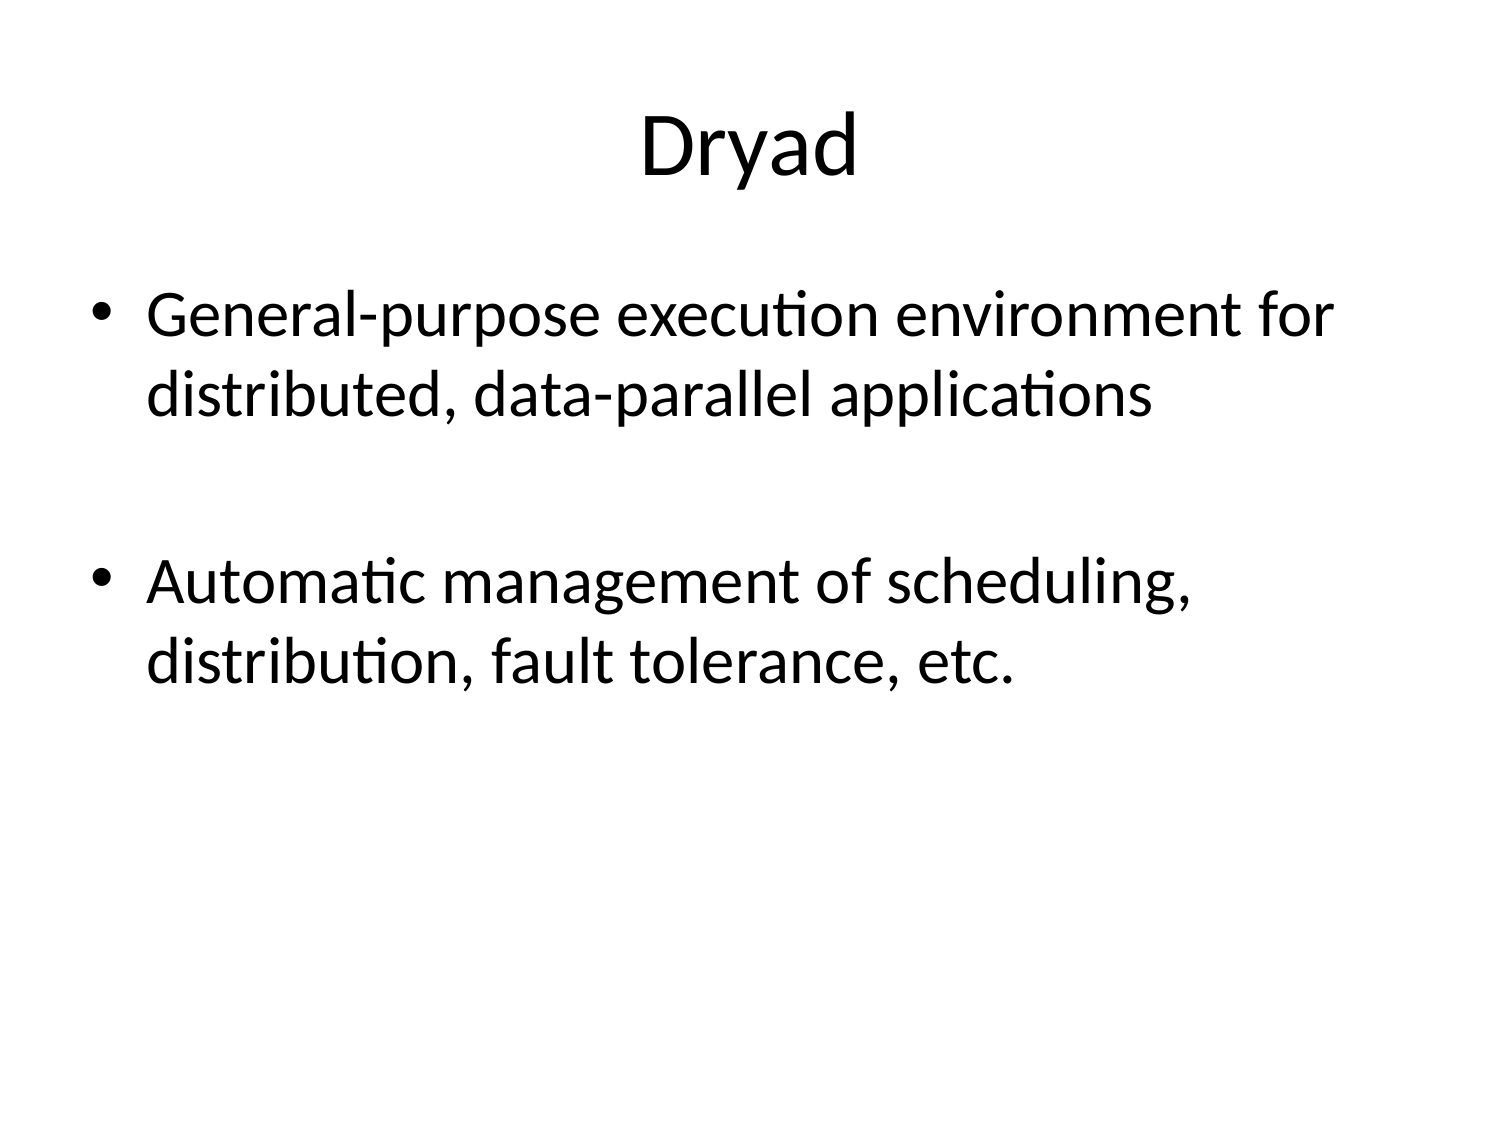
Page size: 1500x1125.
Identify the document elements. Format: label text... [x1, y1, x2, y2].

list General-purpose execution environment for distributed, data-parallel applications Automatic management of scheduling, distribution, fault tolerance, etc. [75, 262, 1425, 1005]
title Dryad [75, 45, 1425, 233]
